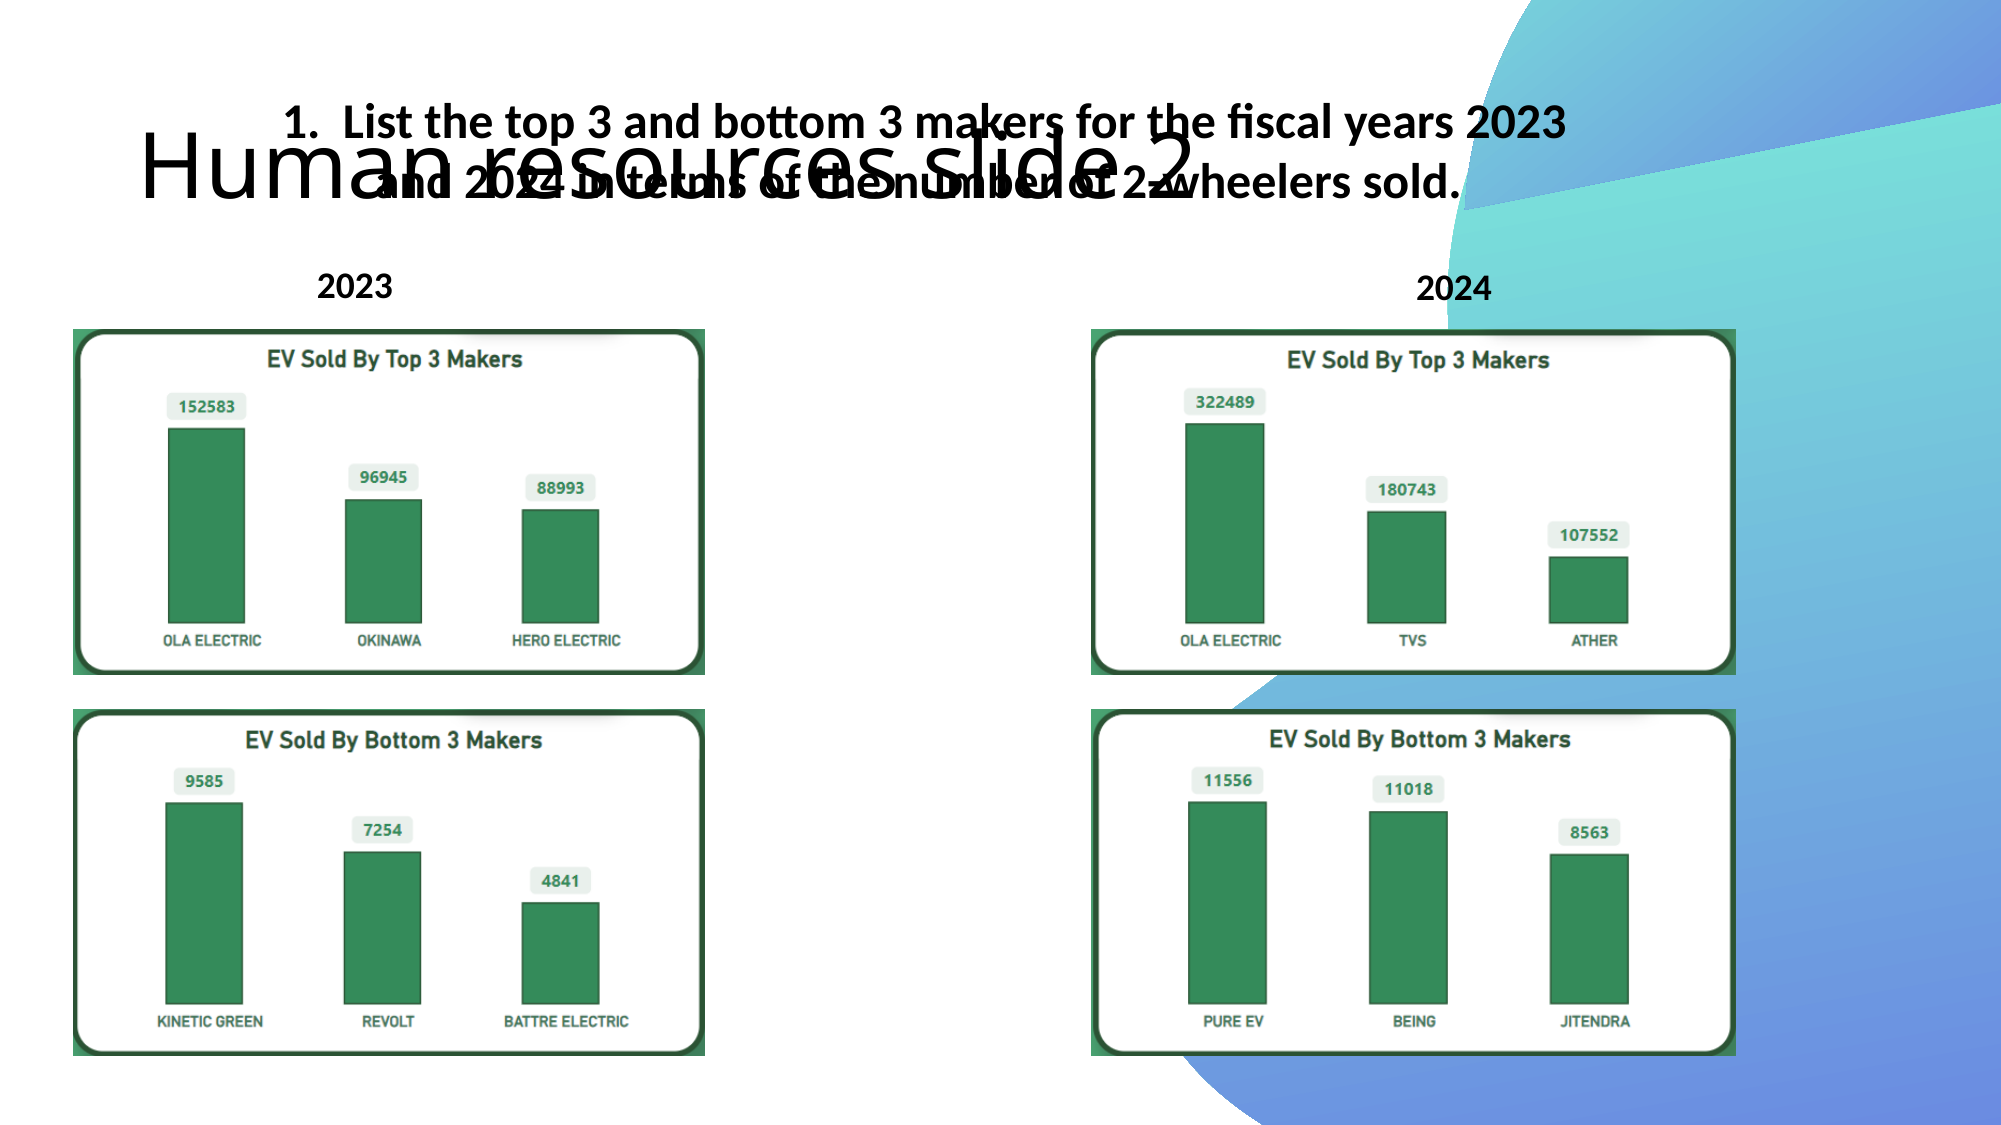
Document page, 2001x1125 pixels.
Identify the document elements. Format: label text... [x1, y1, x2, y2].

picture [73, 329, 705, 675]
picture [1091, 329, 1736, 675]
text_box 2023 [301, 253, 408, 314]
picture [73, 709, 705, 1056]
picture [1091, 709, 1736, 1056]
title Human resources slide 2 [137, 59, 1028, 278]
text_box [1028, 0, 2000, 1125]
